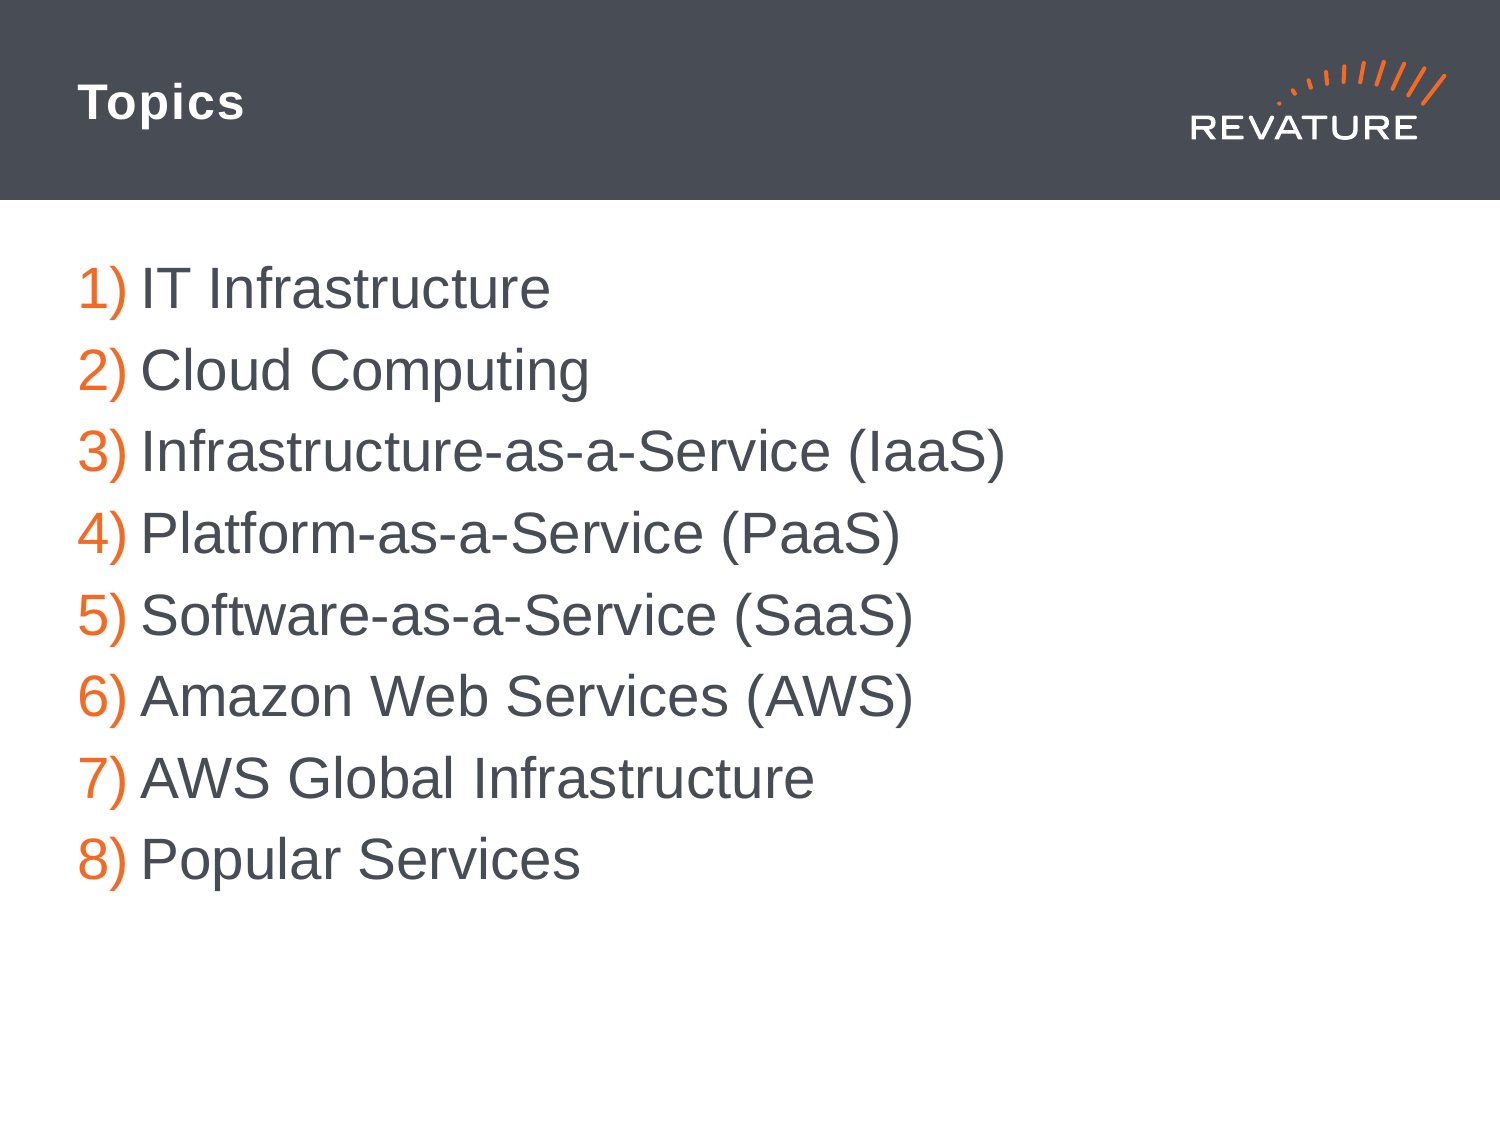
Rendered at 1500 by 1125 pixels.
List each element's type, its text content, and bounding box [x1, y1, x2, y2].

list IT Infrastructure Cloud Computing Infrastructure-as-a-Service (IaaS) Platform-as-a-Service (PaaS) Software-as-a-Service (SaaS) Amazon Web Services (AWS) AWS Global Infrastructure Popular Services [62, 243, 1438, 986]
title Topics [62, 0, 1084, 200]
